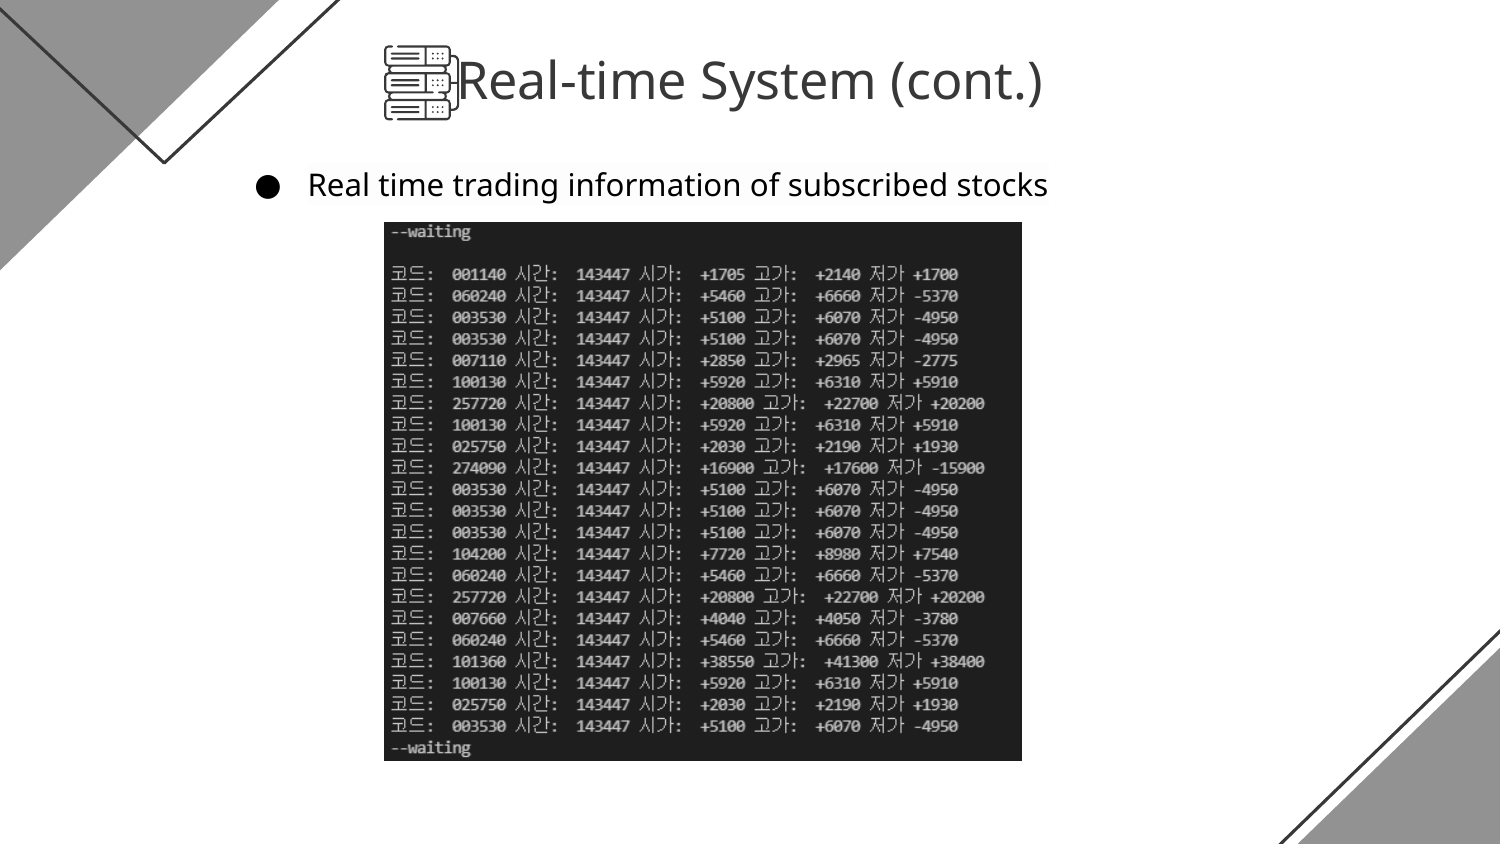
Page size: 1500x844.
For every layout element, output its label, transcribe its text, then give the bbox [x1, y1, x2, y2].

picture [383, 221, 1022, 762]
text_box Real-time System (cont.) [0, 32, 1500, 147]
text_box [383, 45, 460, 121]
text_box Real time trading information of subscribed stocks [217, 140, 1406, 218]
